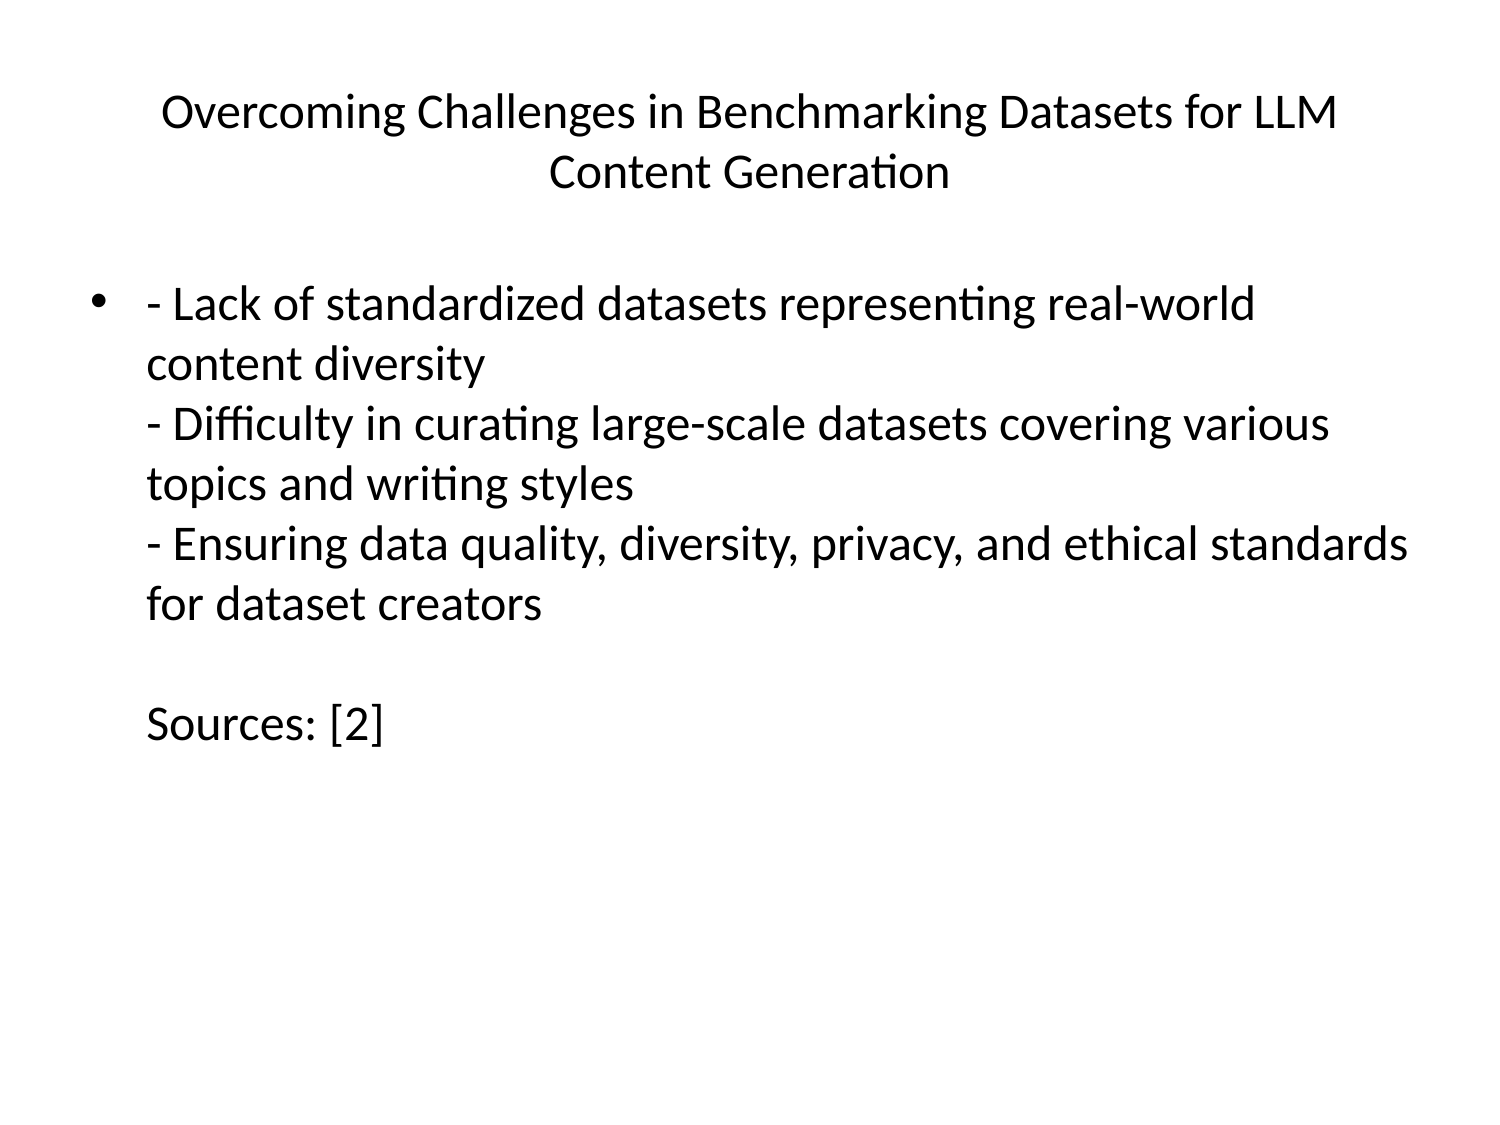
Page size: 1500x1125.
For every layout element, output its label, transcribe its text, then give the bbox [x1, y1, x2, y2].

list - Lack of standardized datasets representing real-world content diversity - Difficulty in curating large-scale datasets covering various topics and writing styles - Ensuring data quality, diversity, privacy, and ethical standards for dataset creators Sources: [2] [75, 262, 1425, 1005]
title Overcoming Challenges in Benchmarking Datasets for LLM Content Generation [75, 45, 1425, 233]
